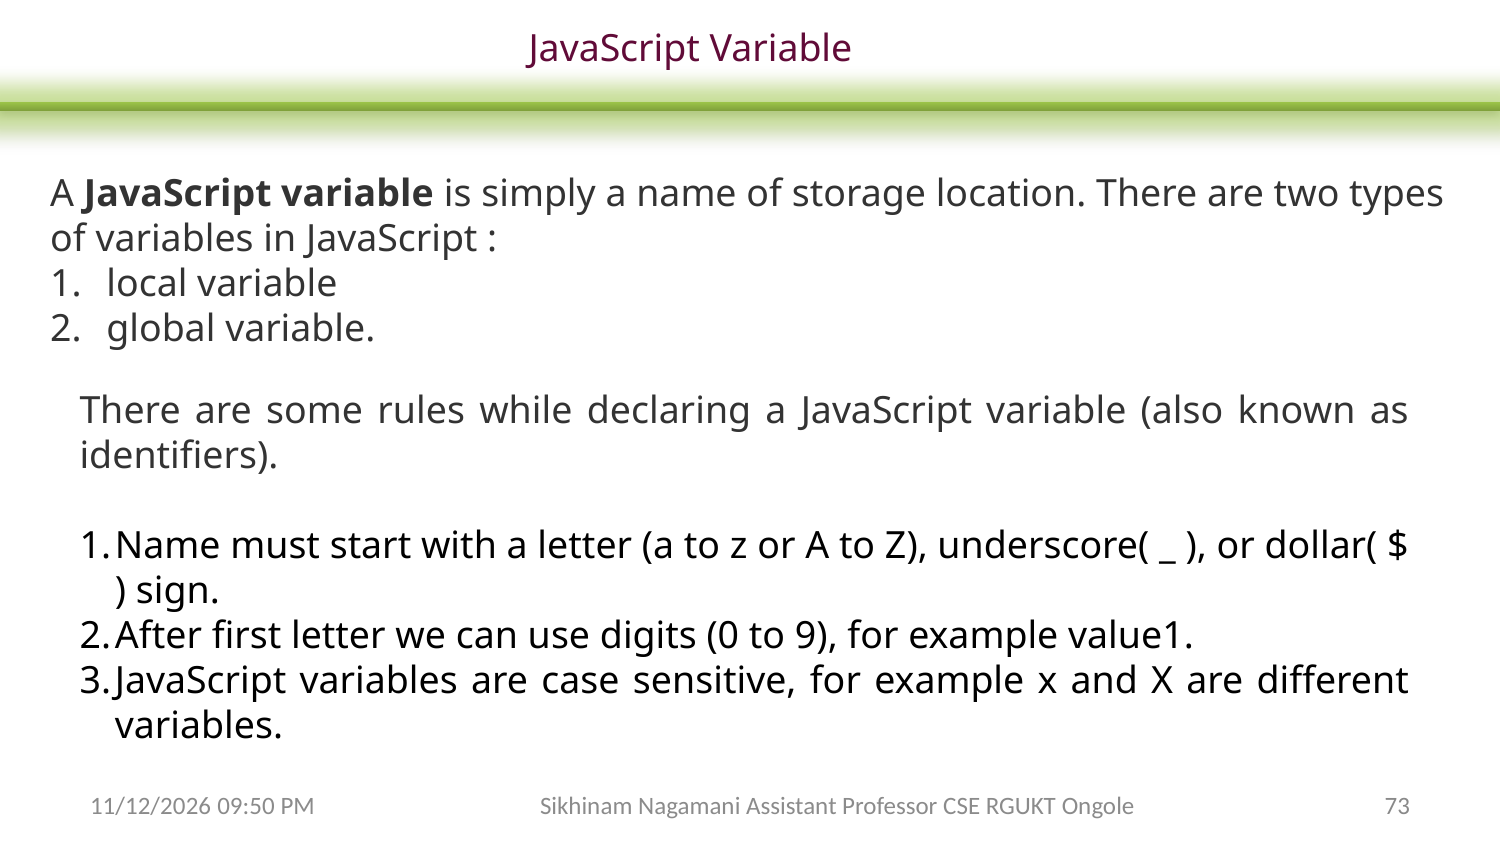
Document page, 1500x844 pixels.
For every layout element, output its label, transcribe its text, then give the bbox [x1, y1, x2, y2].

text_box A JavaScript variable is simply a name of storage location. There are two types of variables in JavaScript : local variable global variable. [35, 161, 1465, 357]
footer Sikhinam Nagamani Assistant Professor CSE RGUKT Ongole [512, 782, 1164, 828]
text_box There are some rules while declaring a JavaScript variable (also known as identifiers). Name must start with a letter (a to z or A to Z), underscore( _ ), or dollar( $ ) sign. After first letter we can use digits (0 to 9), for example value1. JavaScript variables are case sensitive, for example x and X are different variables. [64, 379, 1425, 754]
text_box JavaScript Variable [513, 16, 1312, 77]
slide_number 73 [1164, 782, 1425, 828]
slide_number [75, 782, 425, 828]
text_box [0, 102, 1500, 111]
